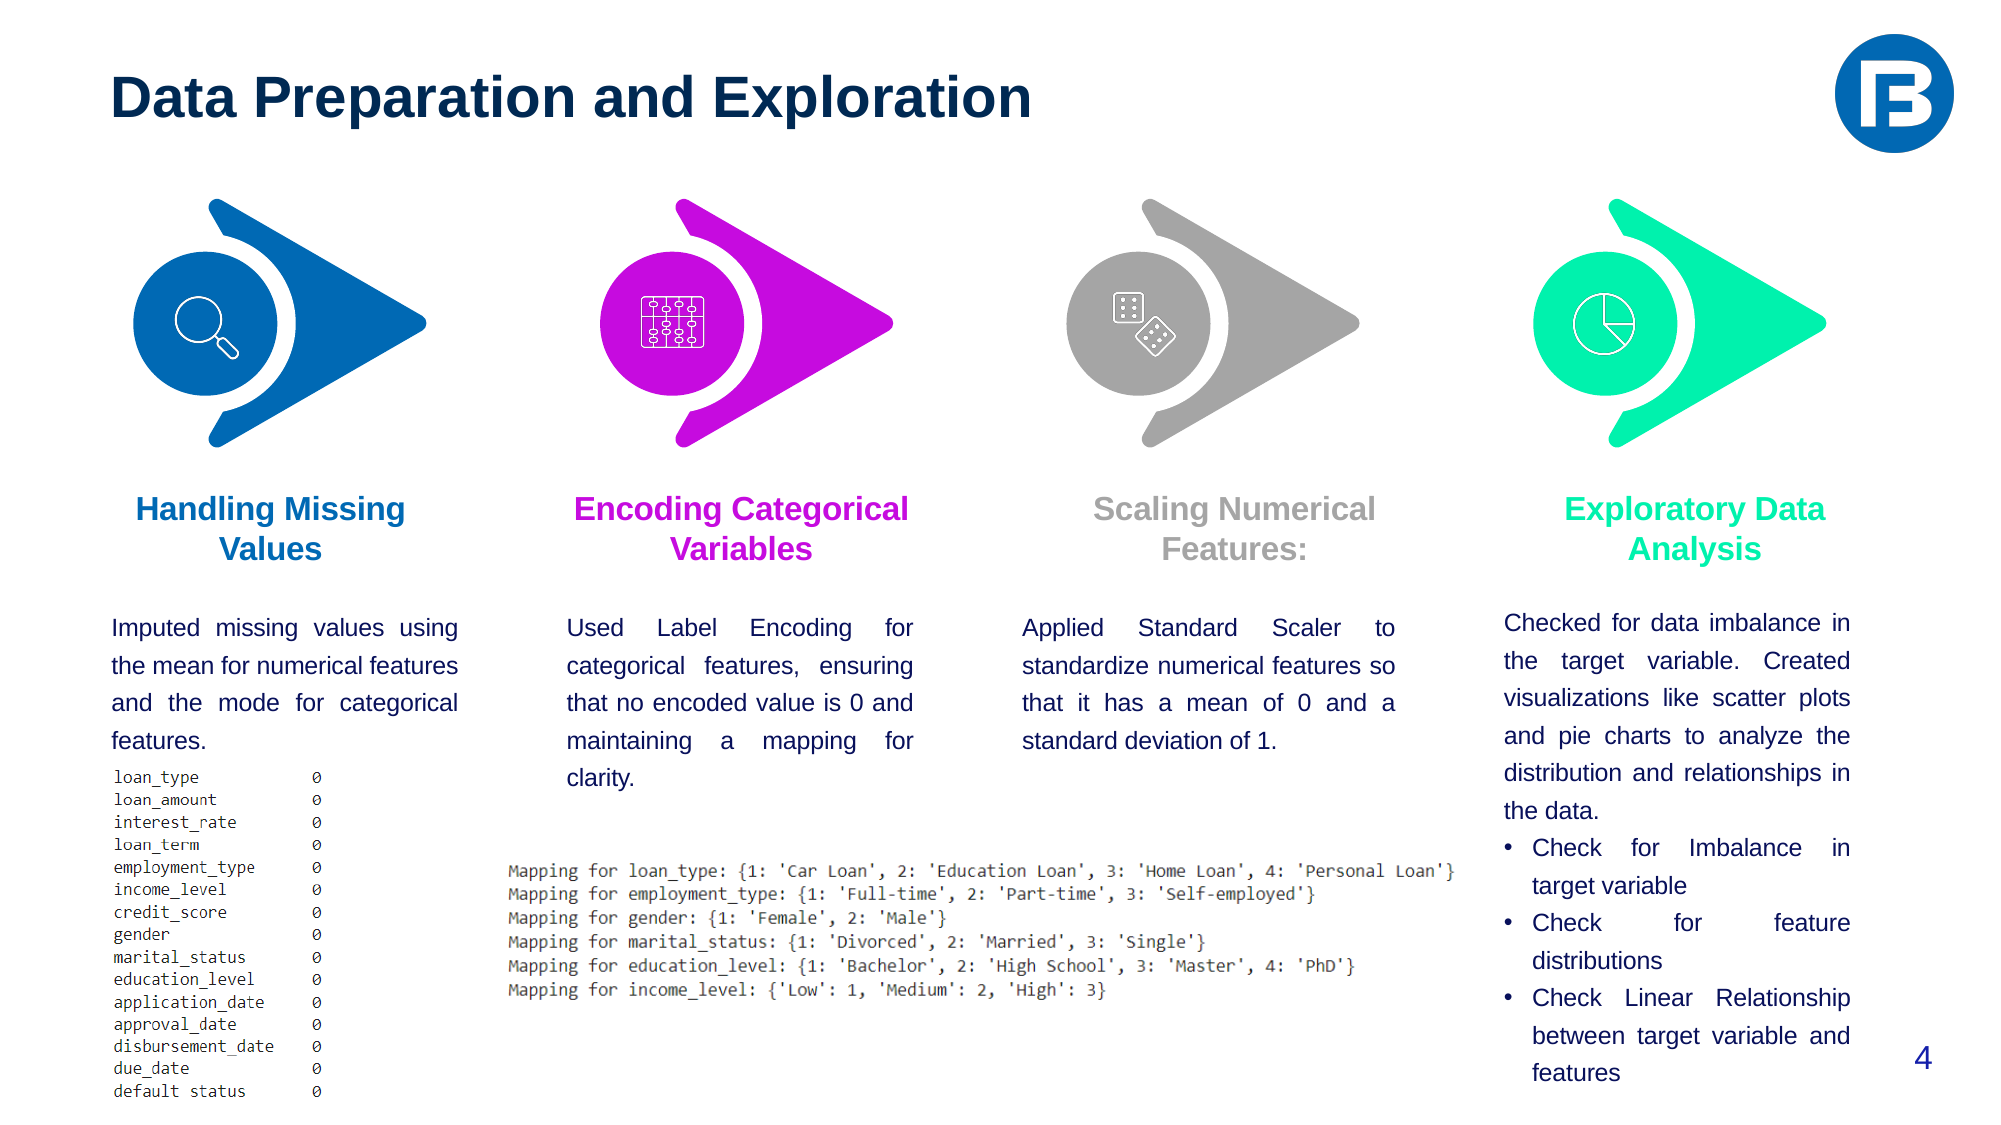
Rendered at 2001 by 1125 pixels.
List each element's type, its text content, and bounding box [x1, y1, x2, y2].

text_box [582, 195, 895, 451]
text_box Checked for data imbalance in the target variable. Created visualizations like scatter plots and pie charts to analyze the distribution and relationships in the data. Check for Imbalance in target variable Check for feature distributions Check Linear Relationship between target variable and features [1489, 591, 1866, 1095]
text_box Used Label Encoding for categorical features, ensuring that no encoded value is 0 and maintaining a mapping for clarity. [551, 596, 929, 837]
picture [1105, 285, 1183, 363]
text_box 4 [1899, 1029, 1975, 1093]
text_box Handling Missing Values [115, 479, 427, 575]
picture [501, 855, 1472, 1003]
text_box Scaling Numerical Features: [1056, 479, 1413, 575]
text_box Data Preparation and Exploration [95, 59, 1824, 202]
picture [168, 289, 246, 366]
text_box Encoding Categorical Variables [553, 479, 930, 575]
picture [104, 761, 347, 1098]
picture [634, 283, 711, 361]
picture [1835, 34, 1954, 153]
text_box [1048, 195, 1362, 451]
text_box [1515, 195, 1828, 451]
text_box Exploratory Data Analysis [1539, 479, 1851, 575]
text_box Imputed missing values using the mean for numerical features and the mode for categorical features. [96, 596, 474, 762]
text_box Applied Standard Scaler to standardize numerical features so that it has a mean of 0 and a standard deviation of 1. [1007, 596, 1411, 762]
picture [1565, 285, 1643, 363]
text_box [115, 195, 428, 451]
